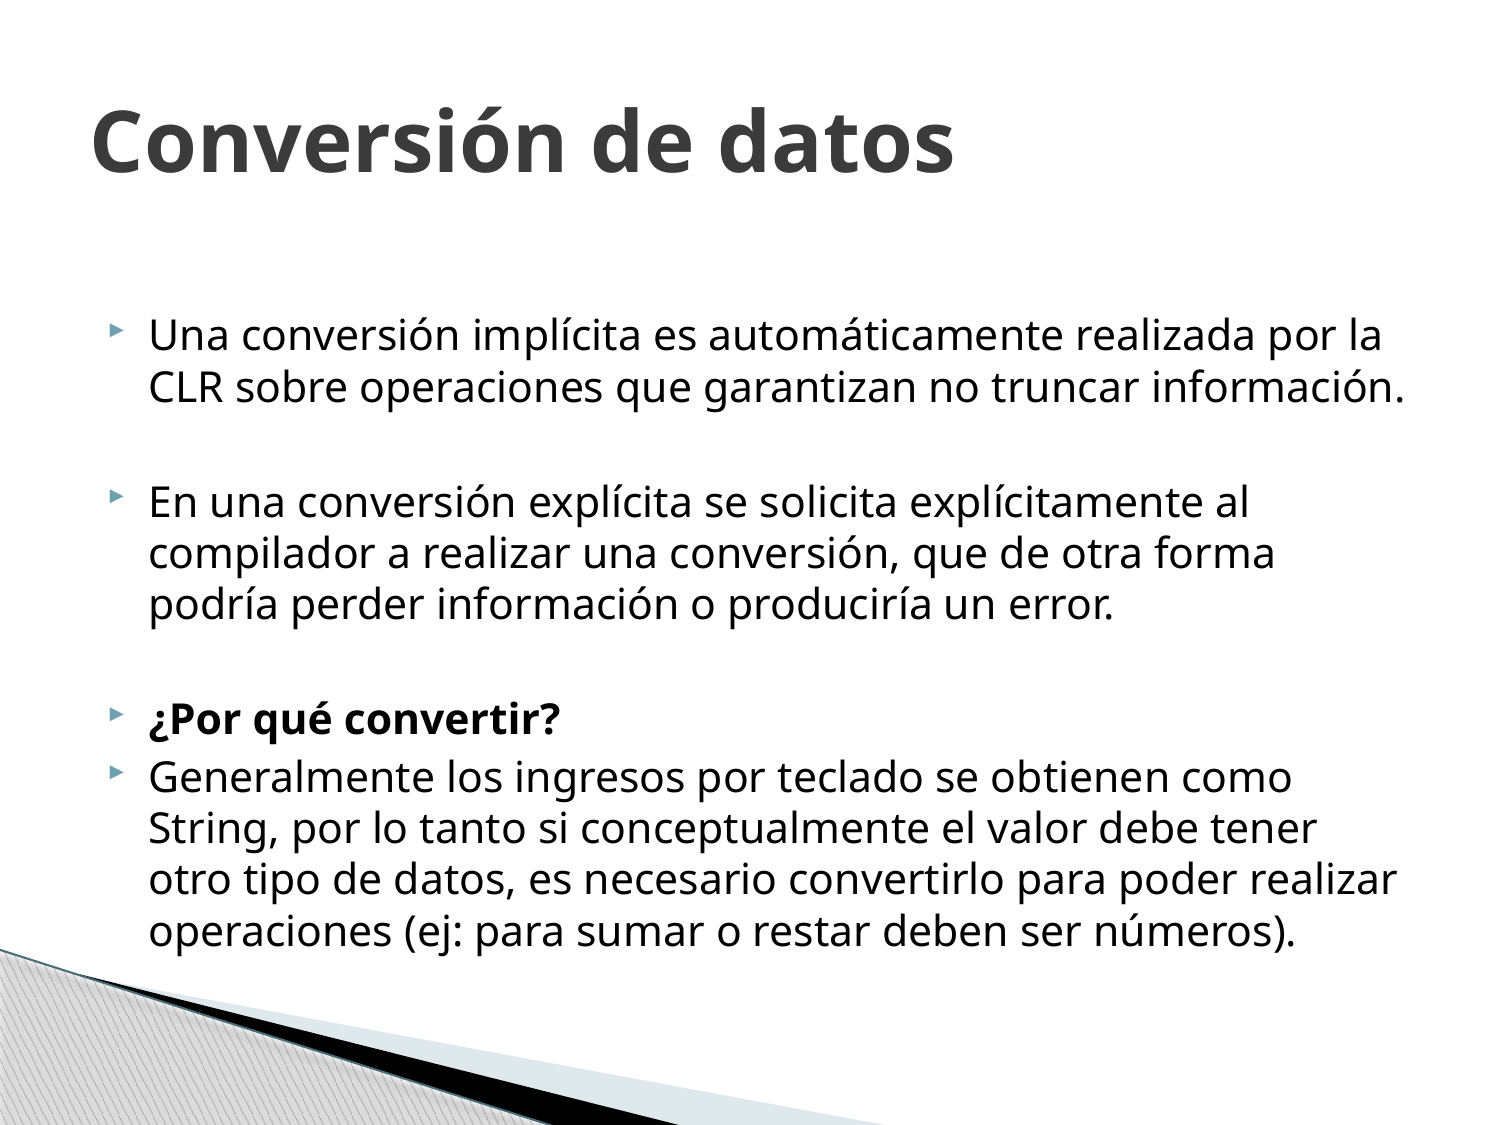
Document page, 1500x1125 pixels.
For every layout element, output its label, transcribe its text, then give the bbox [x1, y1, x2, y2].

title Conversión de datos [75, 45, 1425, 233]
list Una conversión implícita es automáticamente realizada por la CLR sobre operaciones que garantizan no truncar información. En una conversión explícita se solicita explícitamente al compilador a realizar una conversión, que de otra forma podría perder información o produciría un error. ¿Por qué convertir? Generalmente los ingresos por teclado se obtienen como String, por lo tanto si conceptualmente el valor debe tener otro tipo de datos, es necesario convertirlo para poder realizar operaciones (ej: para sumar o restar deben ser números). [75, 243, 1425, 986]
